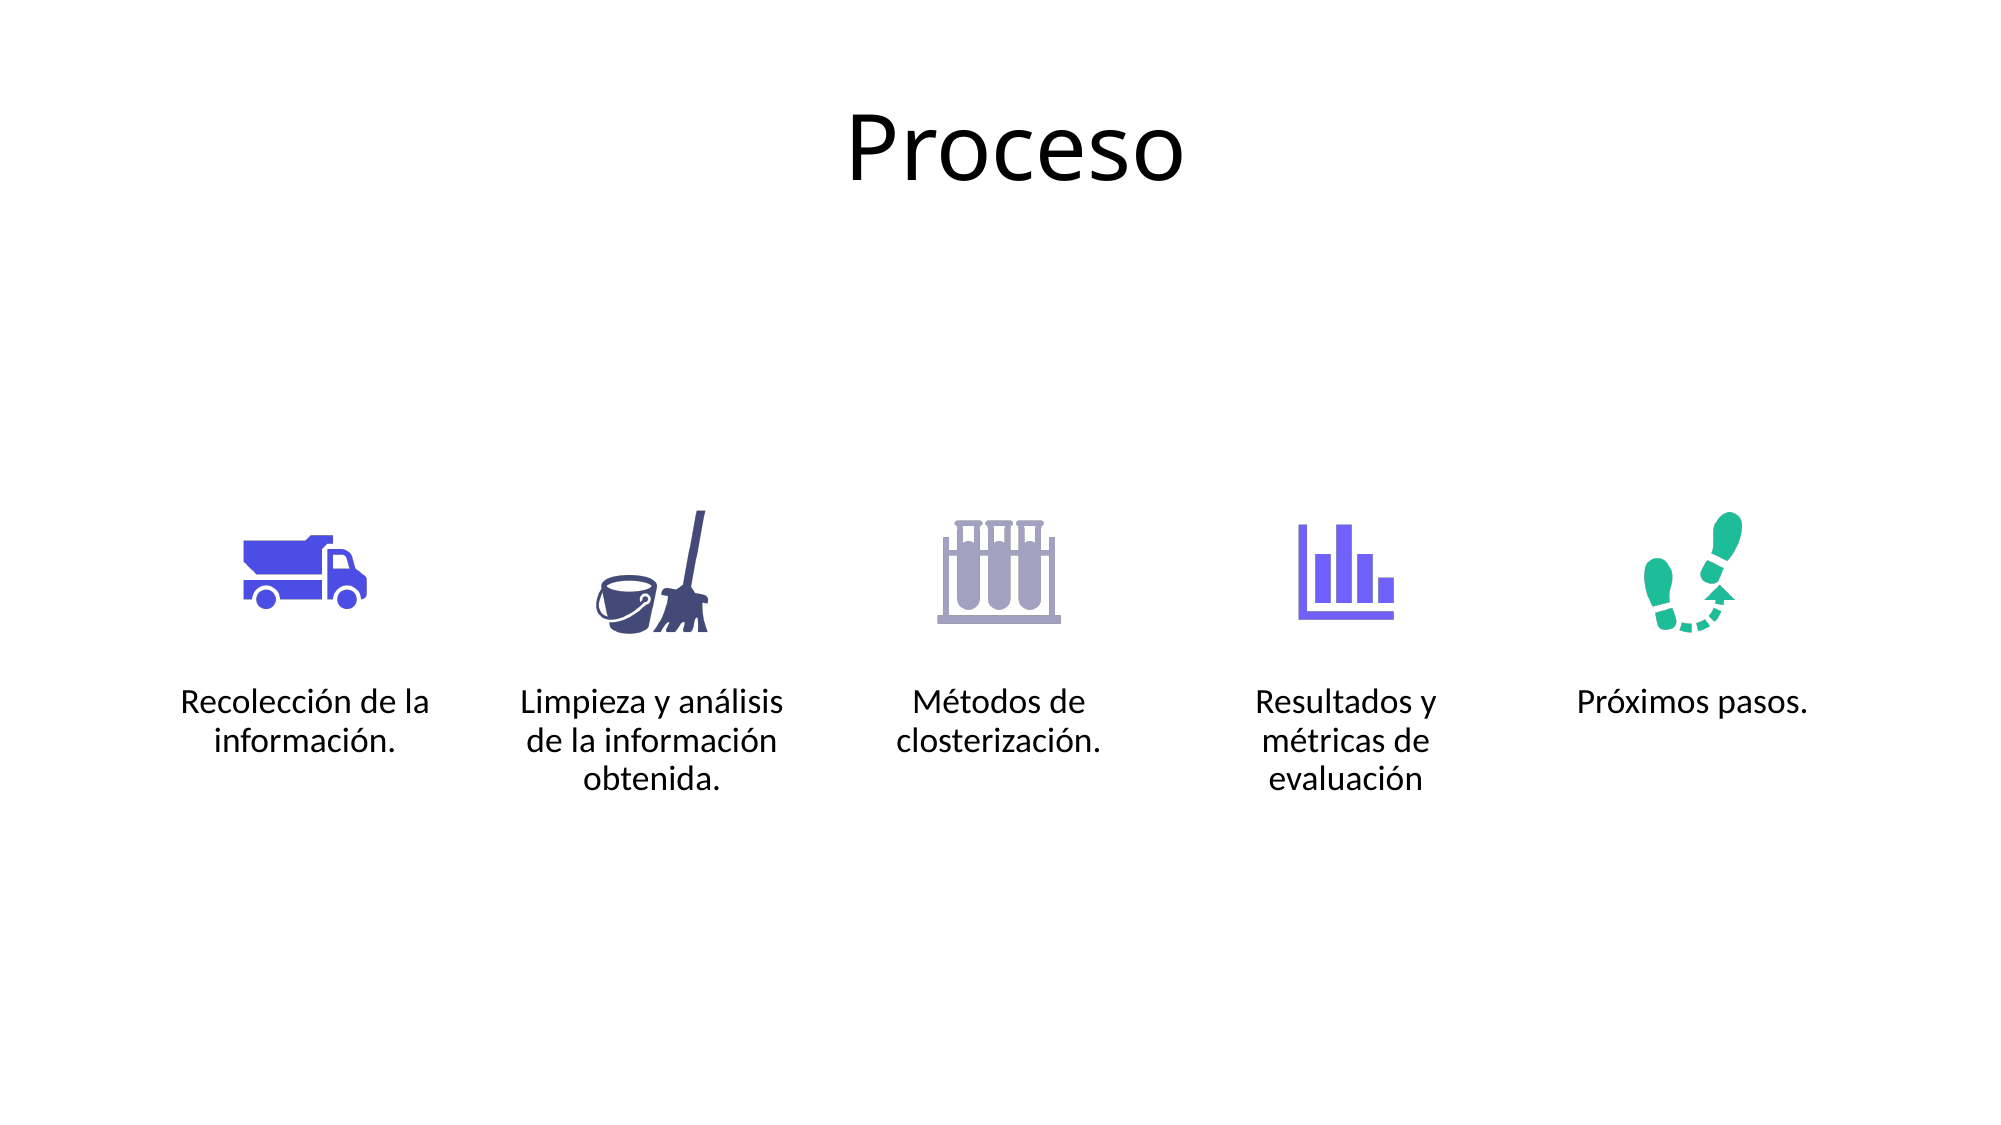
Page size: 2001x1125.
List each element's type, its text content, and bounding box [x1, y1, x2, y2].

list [98, 302, 1900, 1005]
title Proceso [196, 27, 1835, 274]
